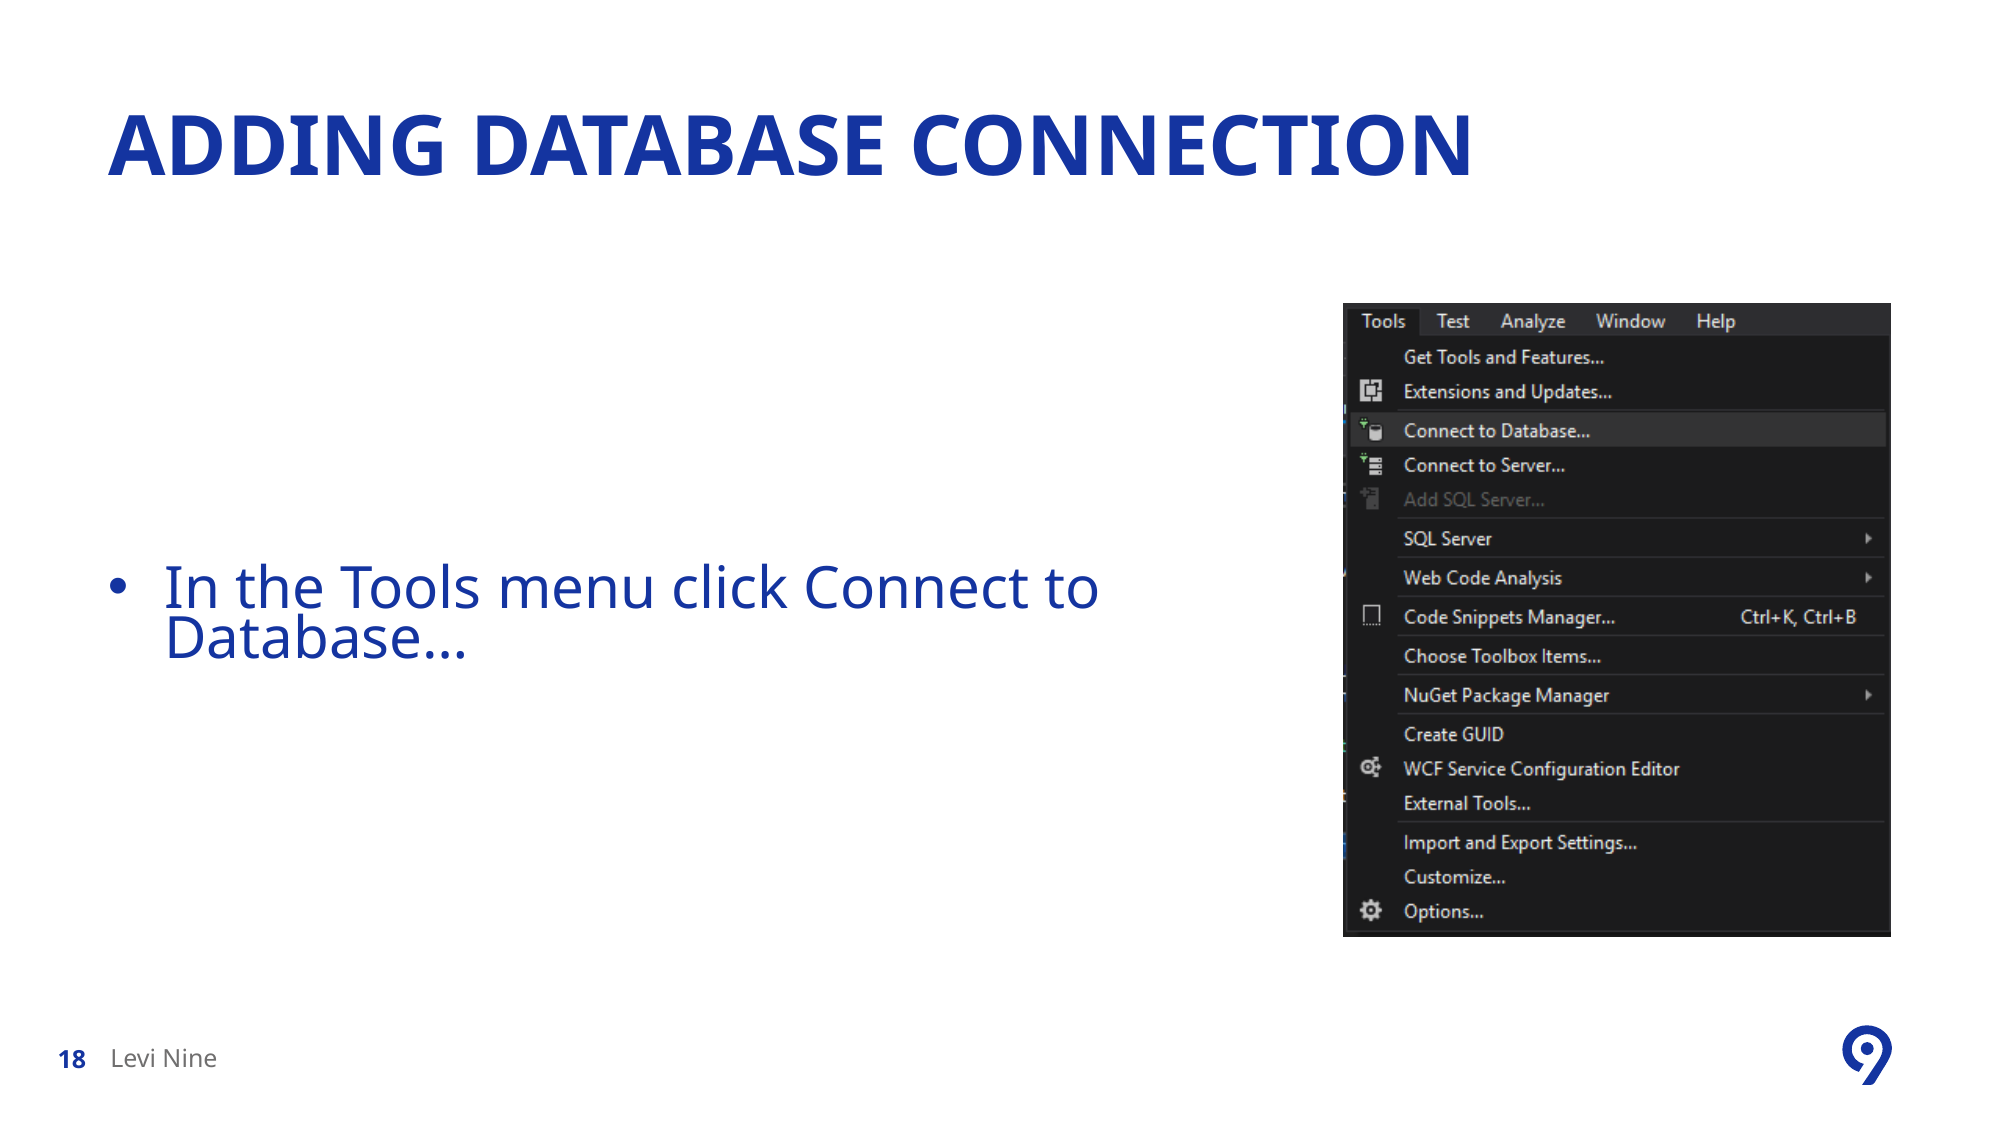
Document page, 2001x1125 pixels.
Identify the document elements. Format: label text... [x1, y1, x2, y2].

footer Levi Nine [110, 1045, 1573, 1077]
picture [1343, 303, 1891, 937]
title Adding Database Connection [108, 84, 1891, 225]
list In the Tools menu click Connect to Database… [108, 253, 1344, 988]
slide_number 18 [57, 1045, 103, 1077]
